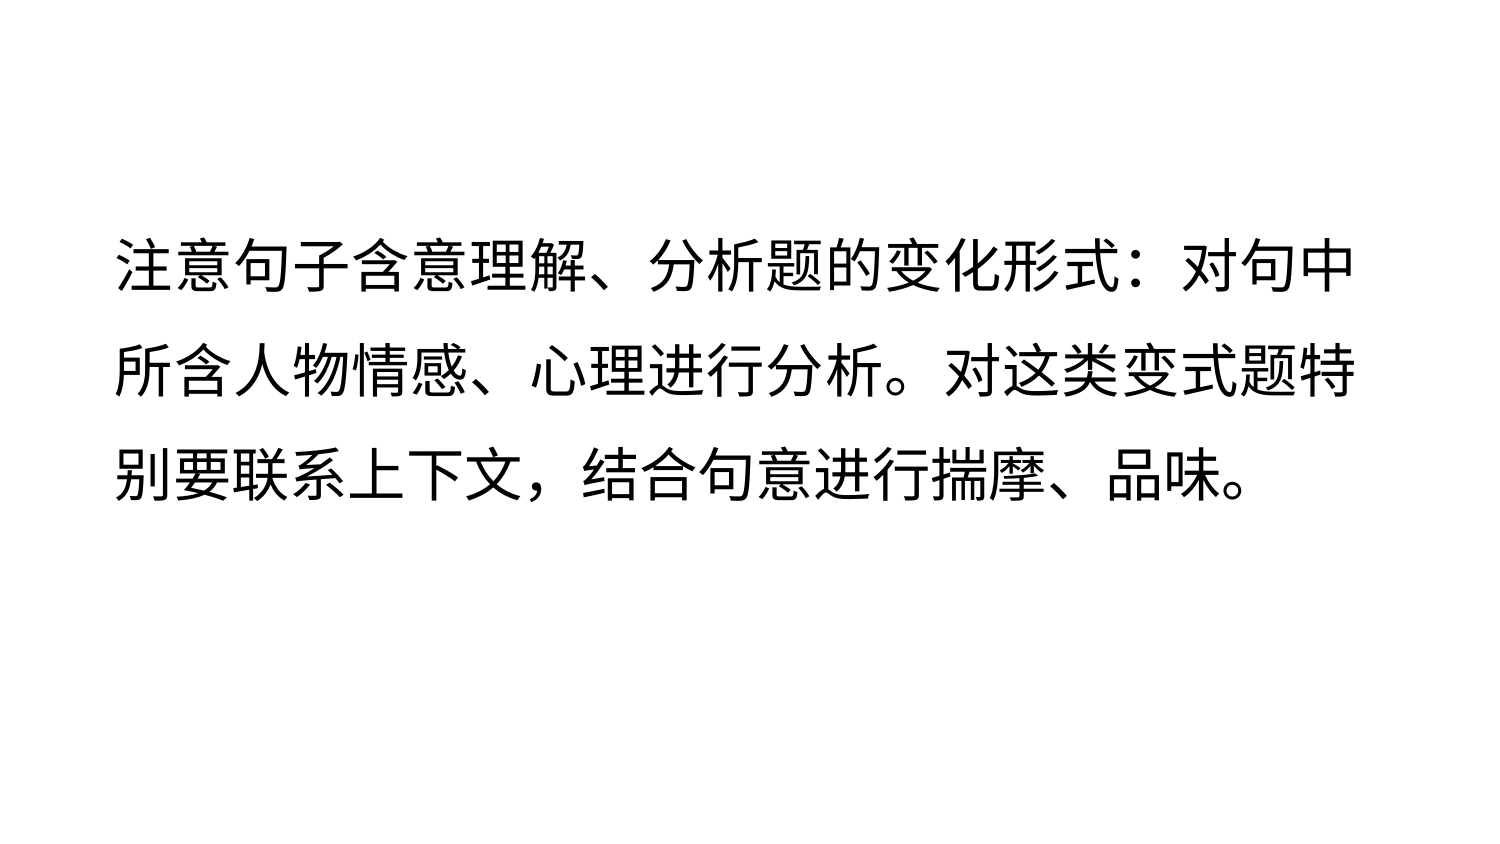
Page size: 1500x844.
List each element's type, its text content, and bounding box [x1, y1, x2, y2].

text_box 注意句子含意理解、分析题的变化形式：对句中所含人物情感、心理进行分析。对这类变式题特别要联系上下文，结合句意进行揣摩、品味。 [100, 188, 1372, 516]
